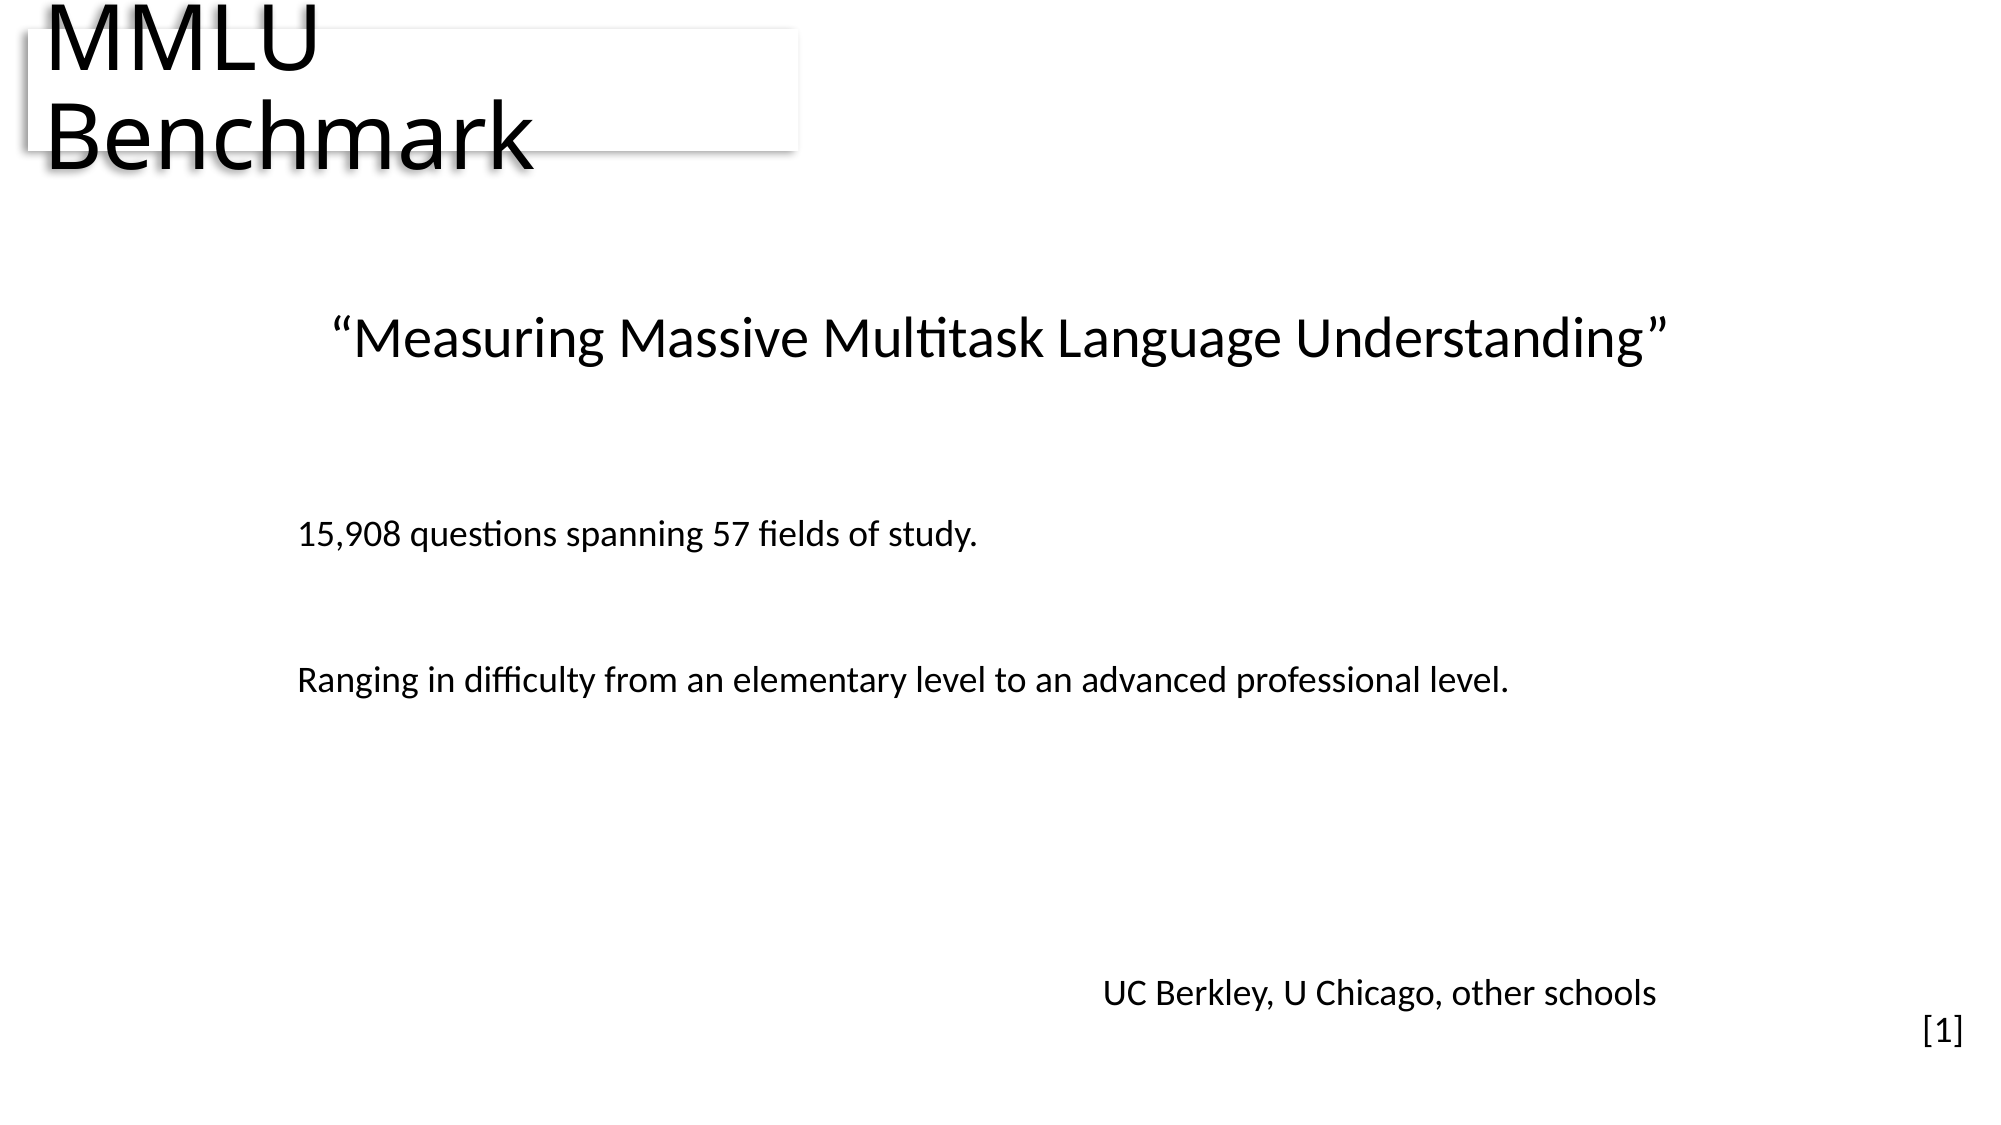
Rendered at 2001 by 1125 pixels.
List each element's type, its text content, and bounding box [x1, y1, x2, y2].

list “Measuring Massive Multitask Language Understanding” [99, 299, 1900, 384]
text_box 15,908 questions spanning 57 fields of study. [282, 501, 1112, 562]
text_box [1] [1907, 997, 1980, 1058]
text_box UC Berkley, U Chicago, other schools [1088, 960, 1755, 1020]
text_box Ranging in difficulty from an elementary level to an advanced professional level. [282, 647, 1848, 708]
title MMLU Benchmark [28, 29, 799, 151]
